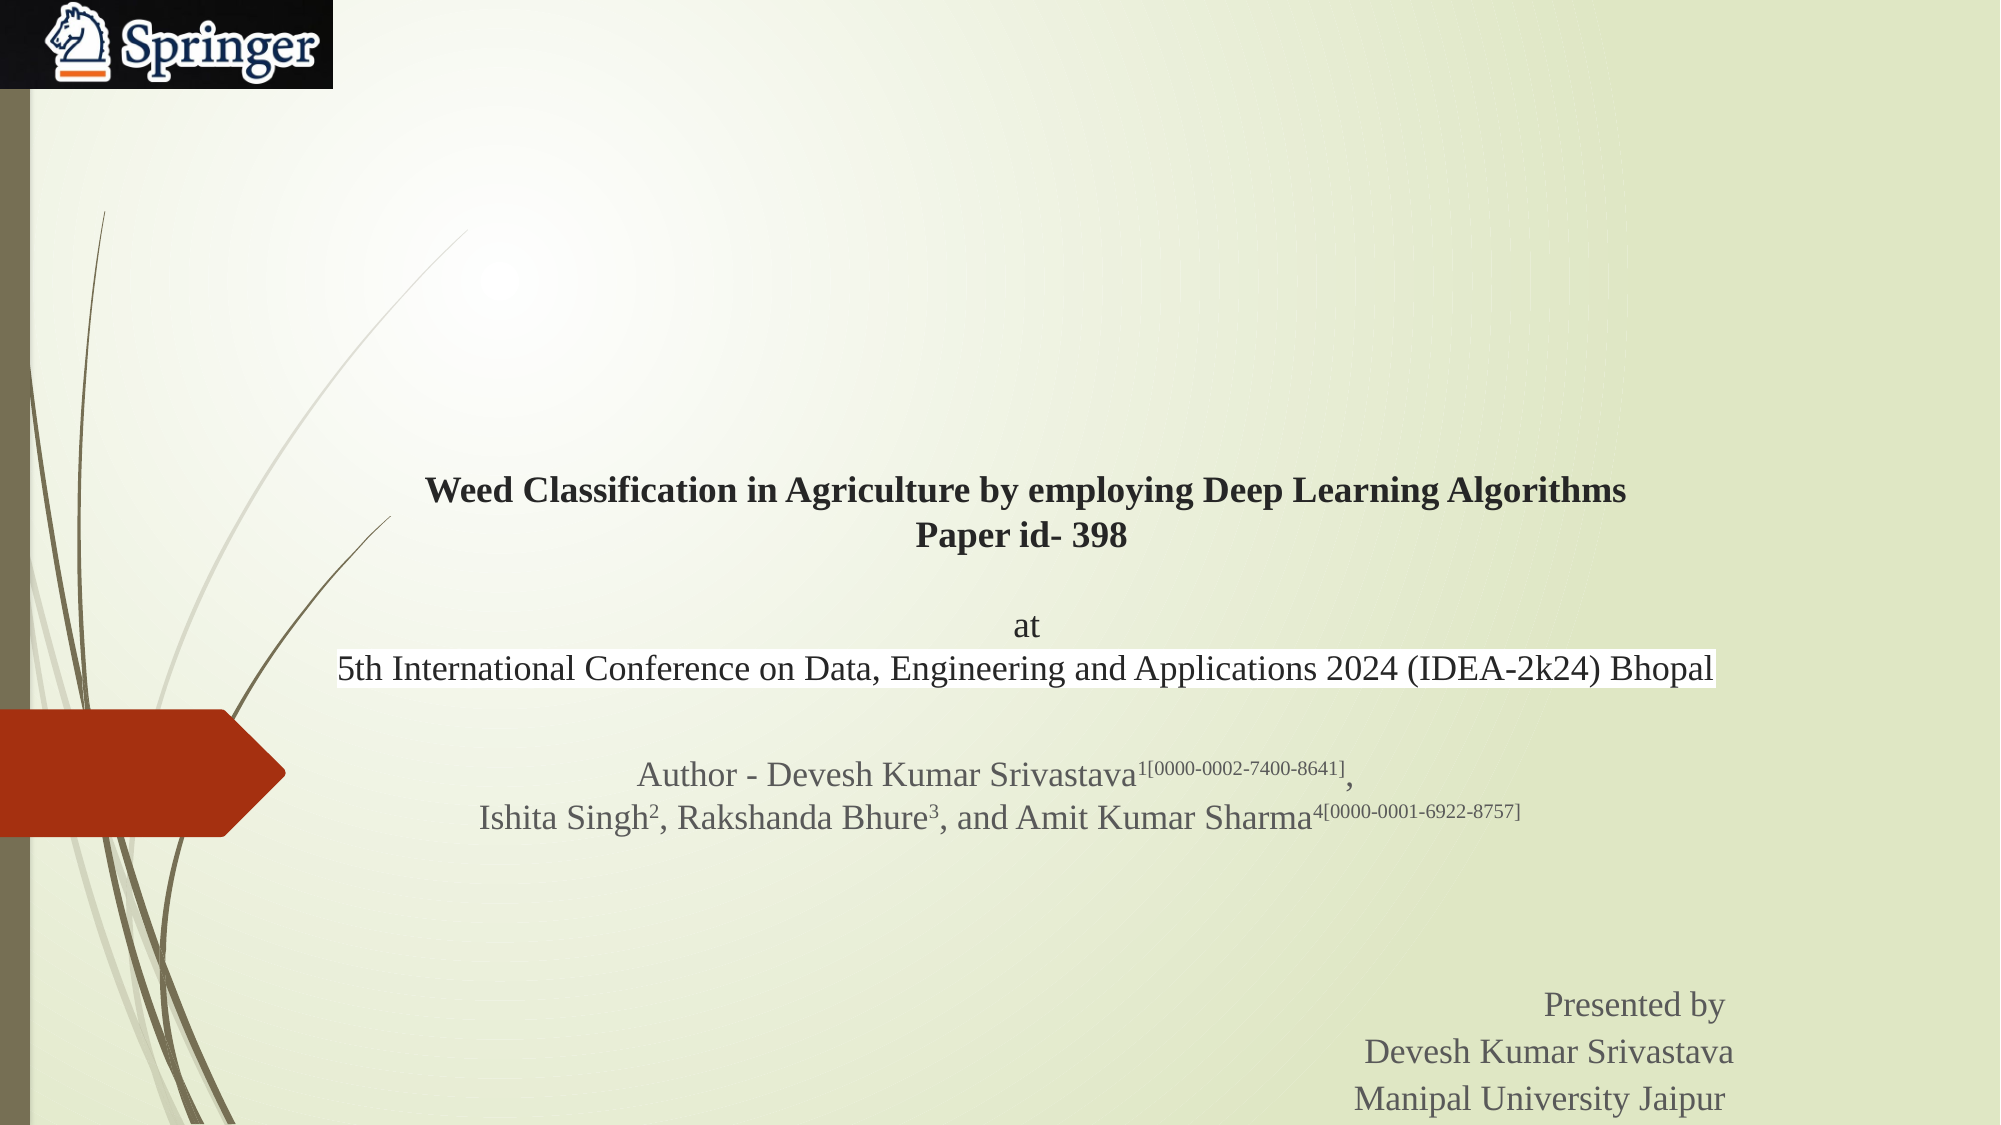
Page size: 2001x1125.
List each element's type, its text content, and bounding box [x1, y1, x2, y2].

subtitle Author - Devesh Kumar Srivastava1[0000-0002-7400-8641], Ishita Singh2, Rakshanda Bhure3, and Amit Kumar Sharma4[0000-0001-6922-8757] Presented by Devesh Kumar Srivastava Manipal University Jaipur [249, 743, 1750, 1125]
picture [0, 0, 334, 90]
title Weed Classification in Agriculture by employing Deep Learning Algorithms Paper id- 398 at 5th International Conference on Data, Engineering and Applications 2024 (IDEA-2k24) Bhopal [249, 143, 1804, 808]
